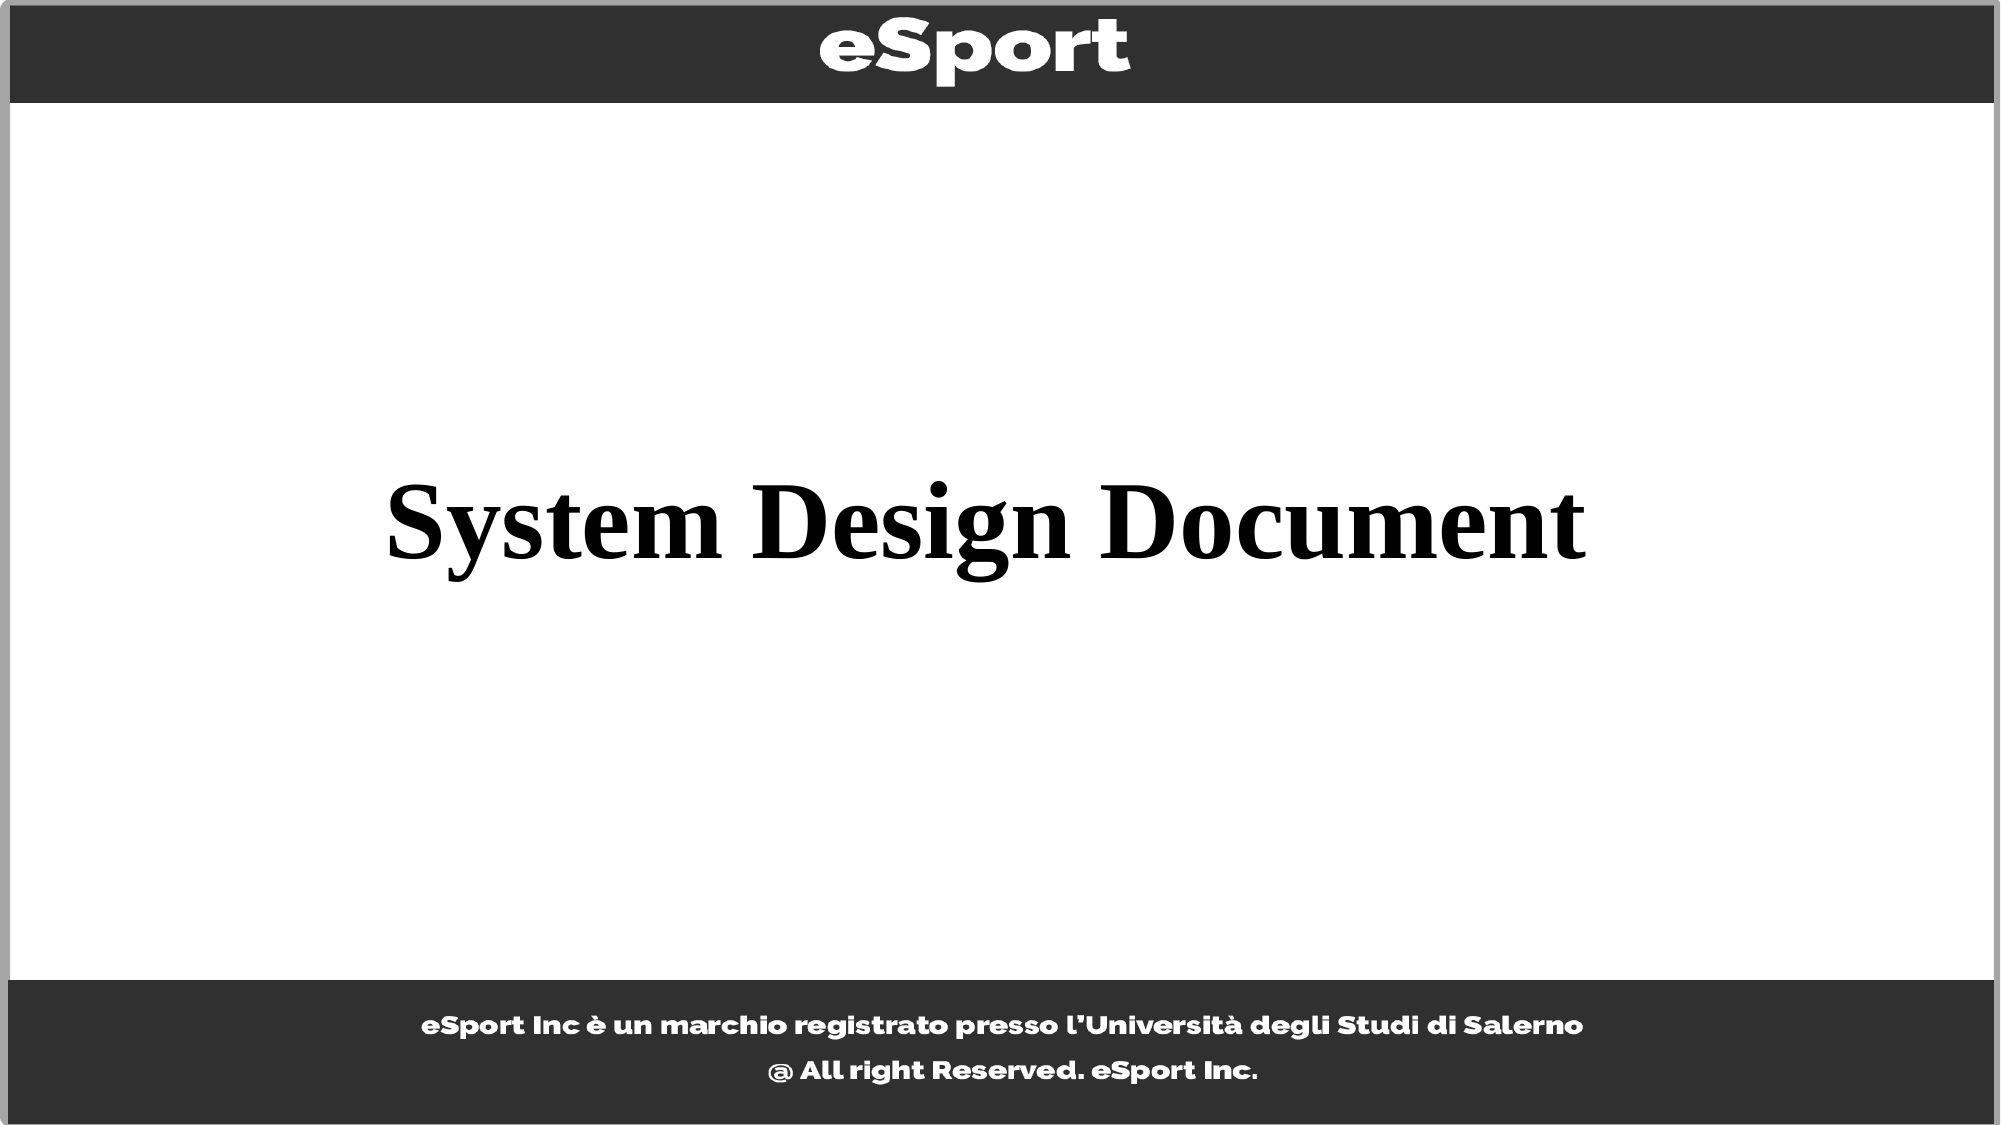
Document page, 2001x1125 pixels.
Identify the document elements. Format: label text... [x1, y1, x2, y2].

title System Design Document [137, 453, 1863, 672]
picture [0, 0, 2001, 1125]
